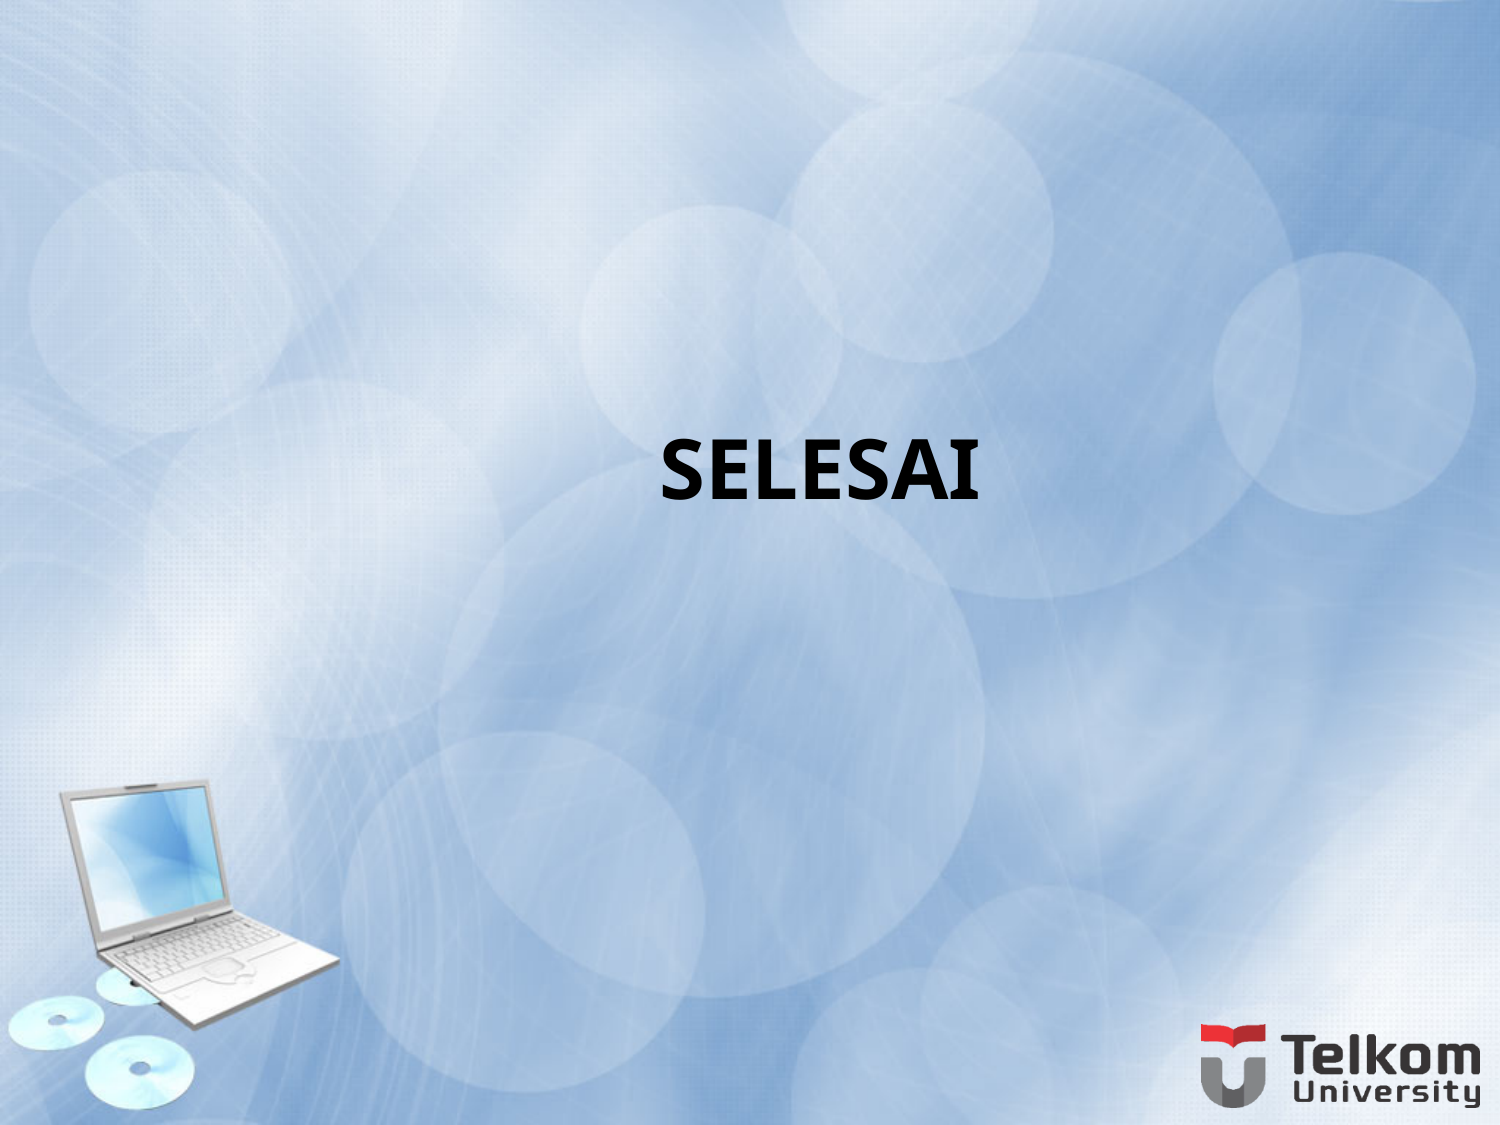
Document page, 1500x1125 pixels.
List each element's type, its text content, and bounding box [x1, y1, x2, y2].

picture [0, 0, 1500, 1125]
title Selesai [183, 408, 1458, 633]
